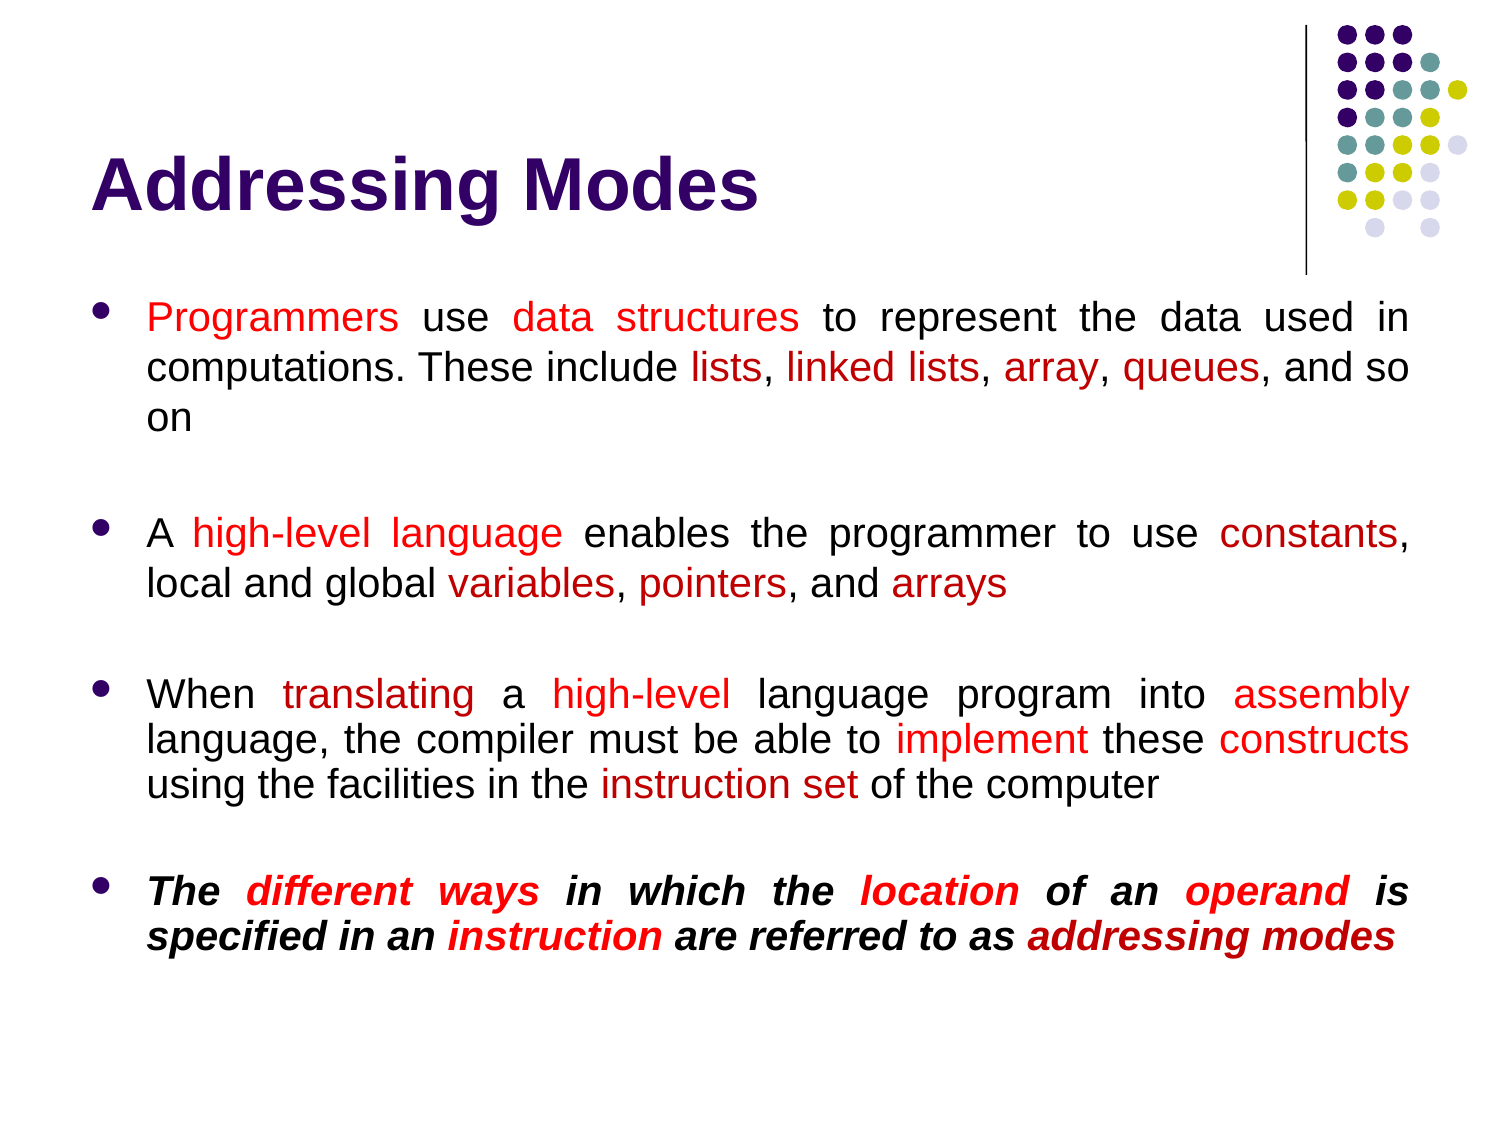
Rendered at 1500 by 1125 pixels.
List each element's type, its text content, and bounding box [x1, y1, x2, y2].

title Addressing Modes [74, 19, 1313, 233]
list Programmers use data structures to represent the data used in computations. These include lists, linked lists, array, queues, and so on A high-level language enables the programmer to use constants, local and global variables, pointers, and arrays When translating a high-level language program into assembly language, the compiler must be able to implement these constructs using the facilities in the instruction set of the computer The different ways in which the location of an operand is specified in an instruction are referred to as addressing modes [74, 281, 1426, 1006]
